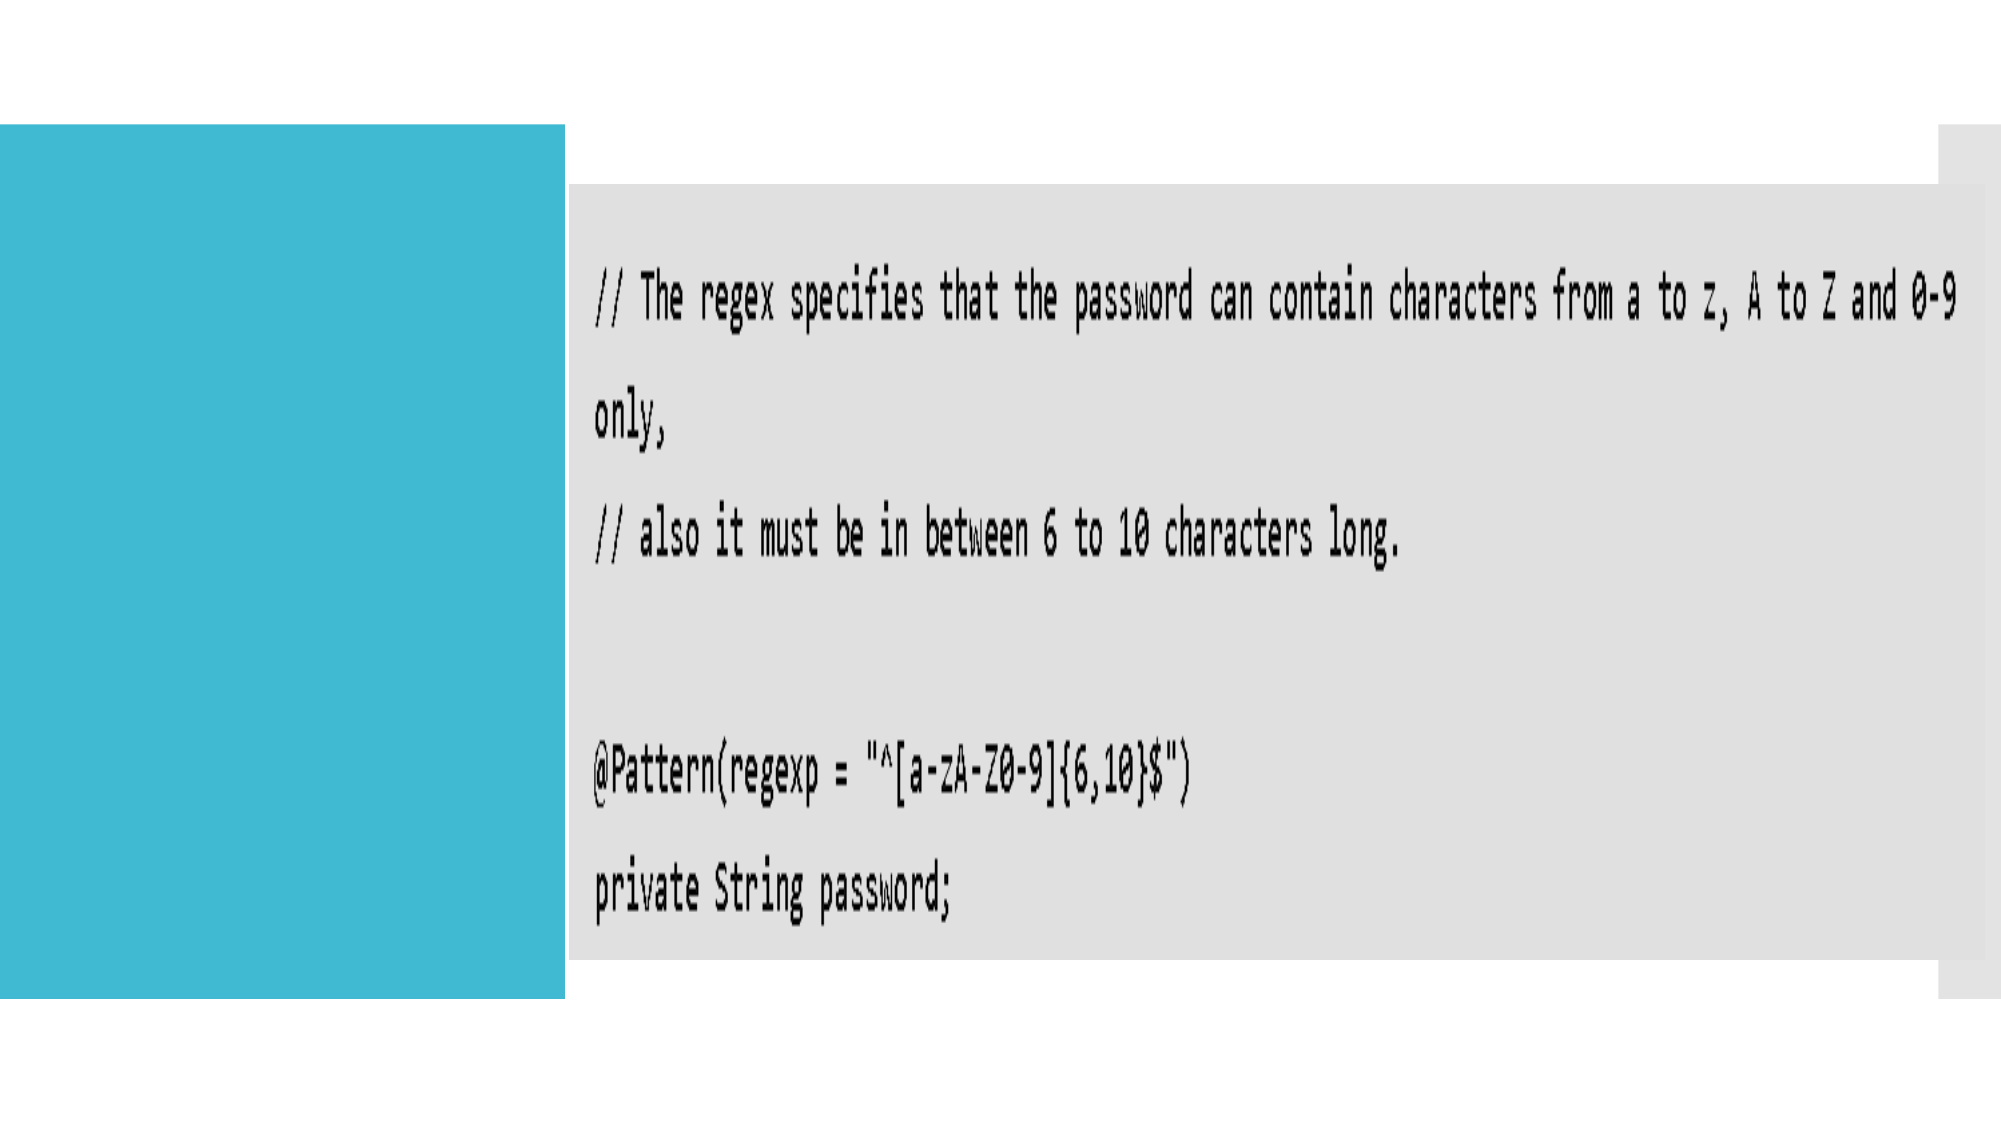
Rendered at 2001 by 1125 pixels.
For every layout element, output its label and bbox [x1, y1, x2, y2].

list [569, 184, 1985, 960]
